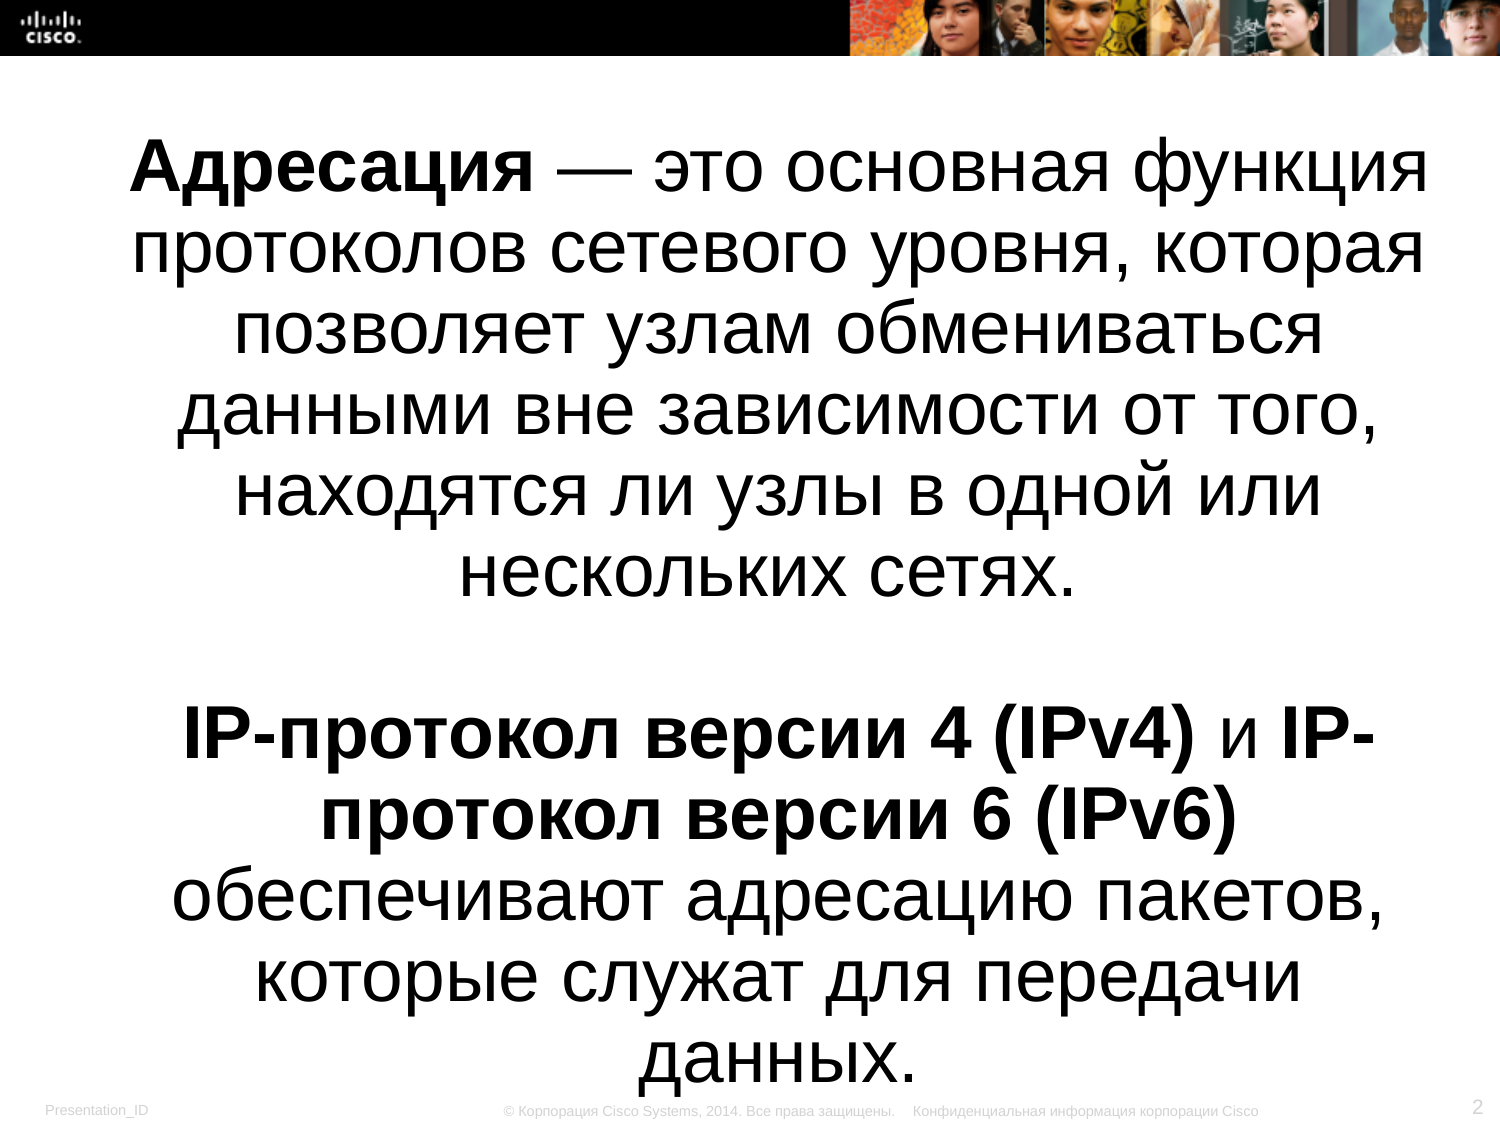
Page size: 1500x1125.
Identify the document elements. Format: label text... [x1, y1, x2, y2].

picture [0, 0, 1500, 56]
text_box Адресация — это основная функция протоколов сетевого уровня, которая позволяет узлам обмениваться данными вне зависимости от того, находятся ли узлы в одной или нескольких сетях. IP-протокол версии 4 (IPv4) и IP-протокол версии 6 (IPv6) обеспечивают адресацию пакетов, которые служат для передачи данных. [112, 119, 1447, 1106]
